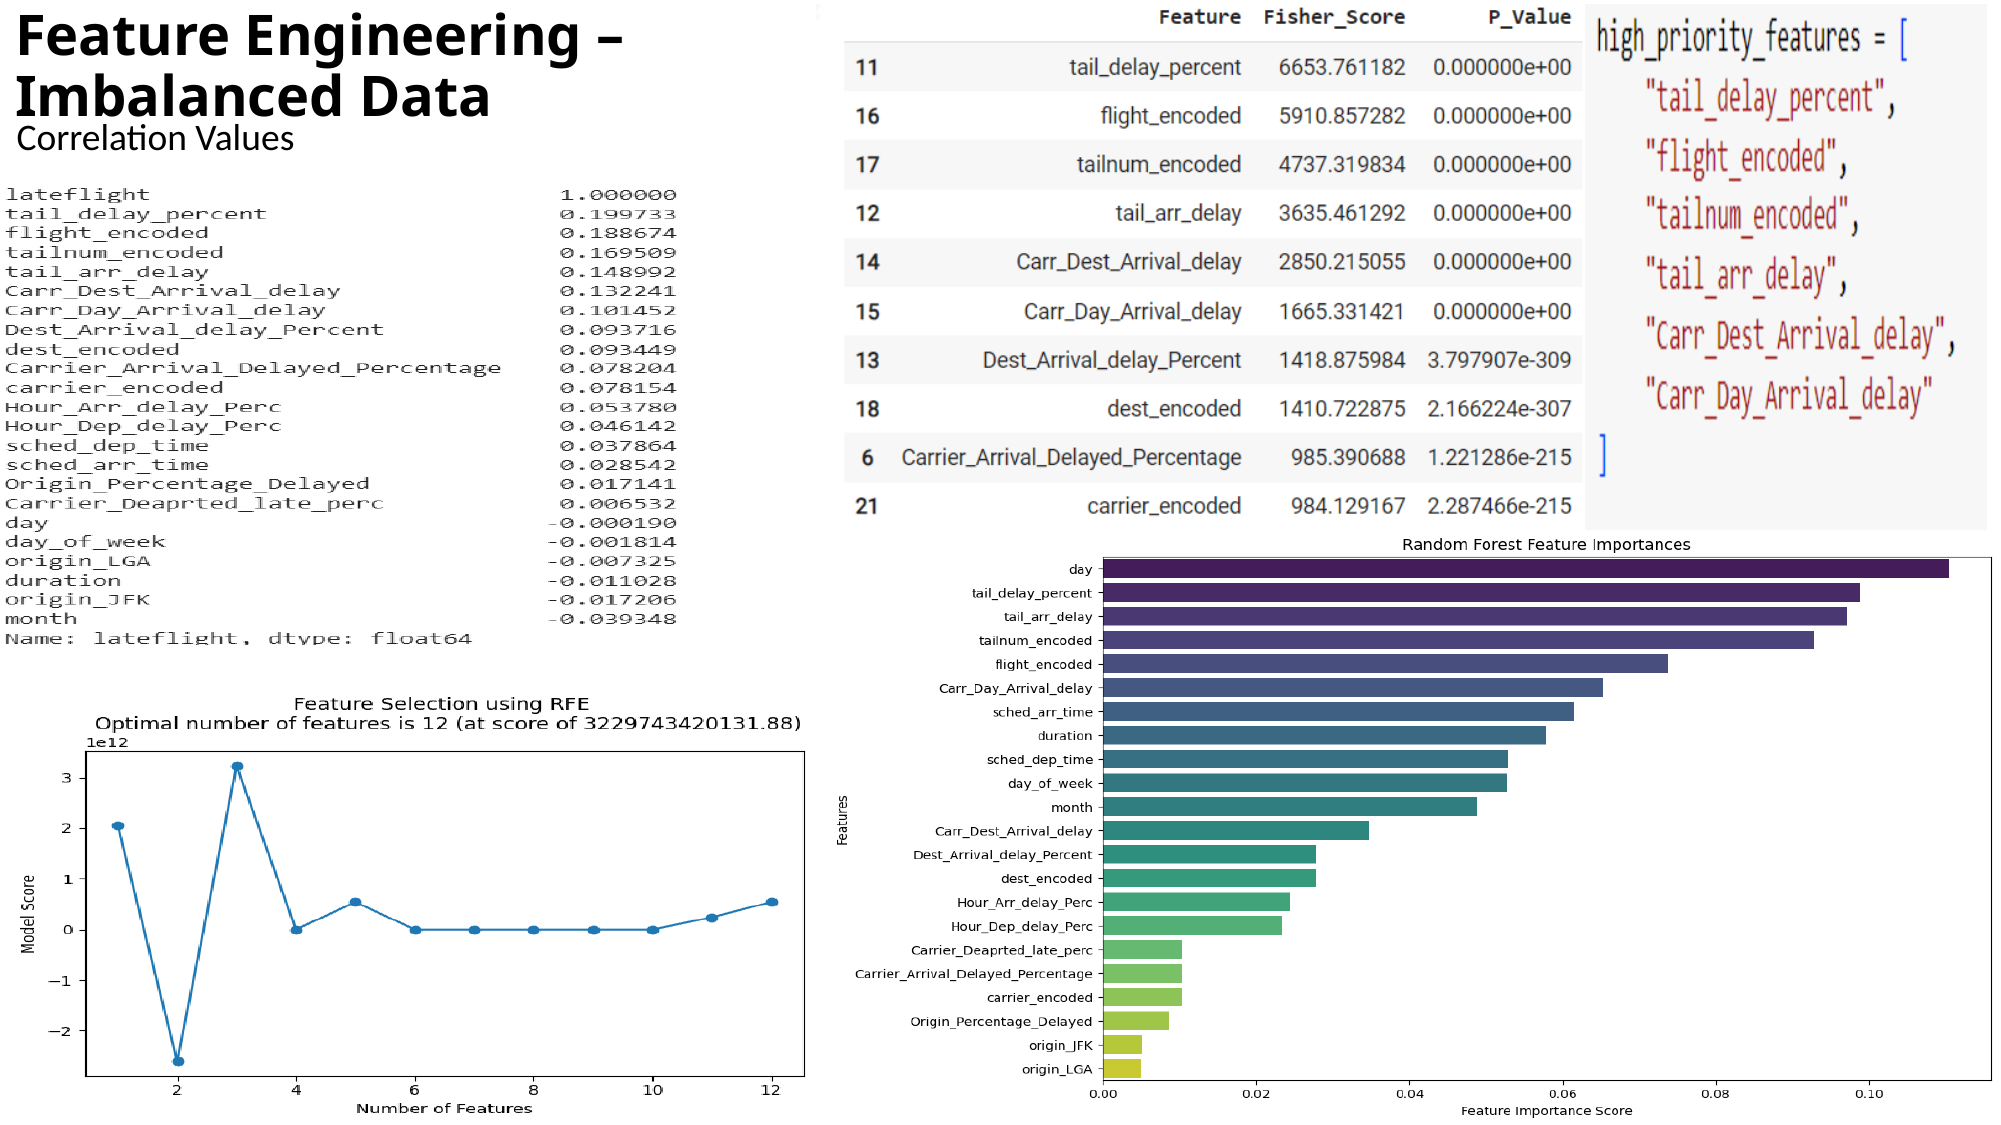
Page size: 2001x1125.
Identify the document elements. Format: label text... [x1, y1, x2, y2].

picture [0, 178, 693, 645]
text_box Correlation Values [1, 105, 310, 166]
title Feature Engineering –Imbalanced Data [0, 0, 827, 136]
picture [816, 4, 2000, 1125]
picture [9, 687, 817, 1125]
